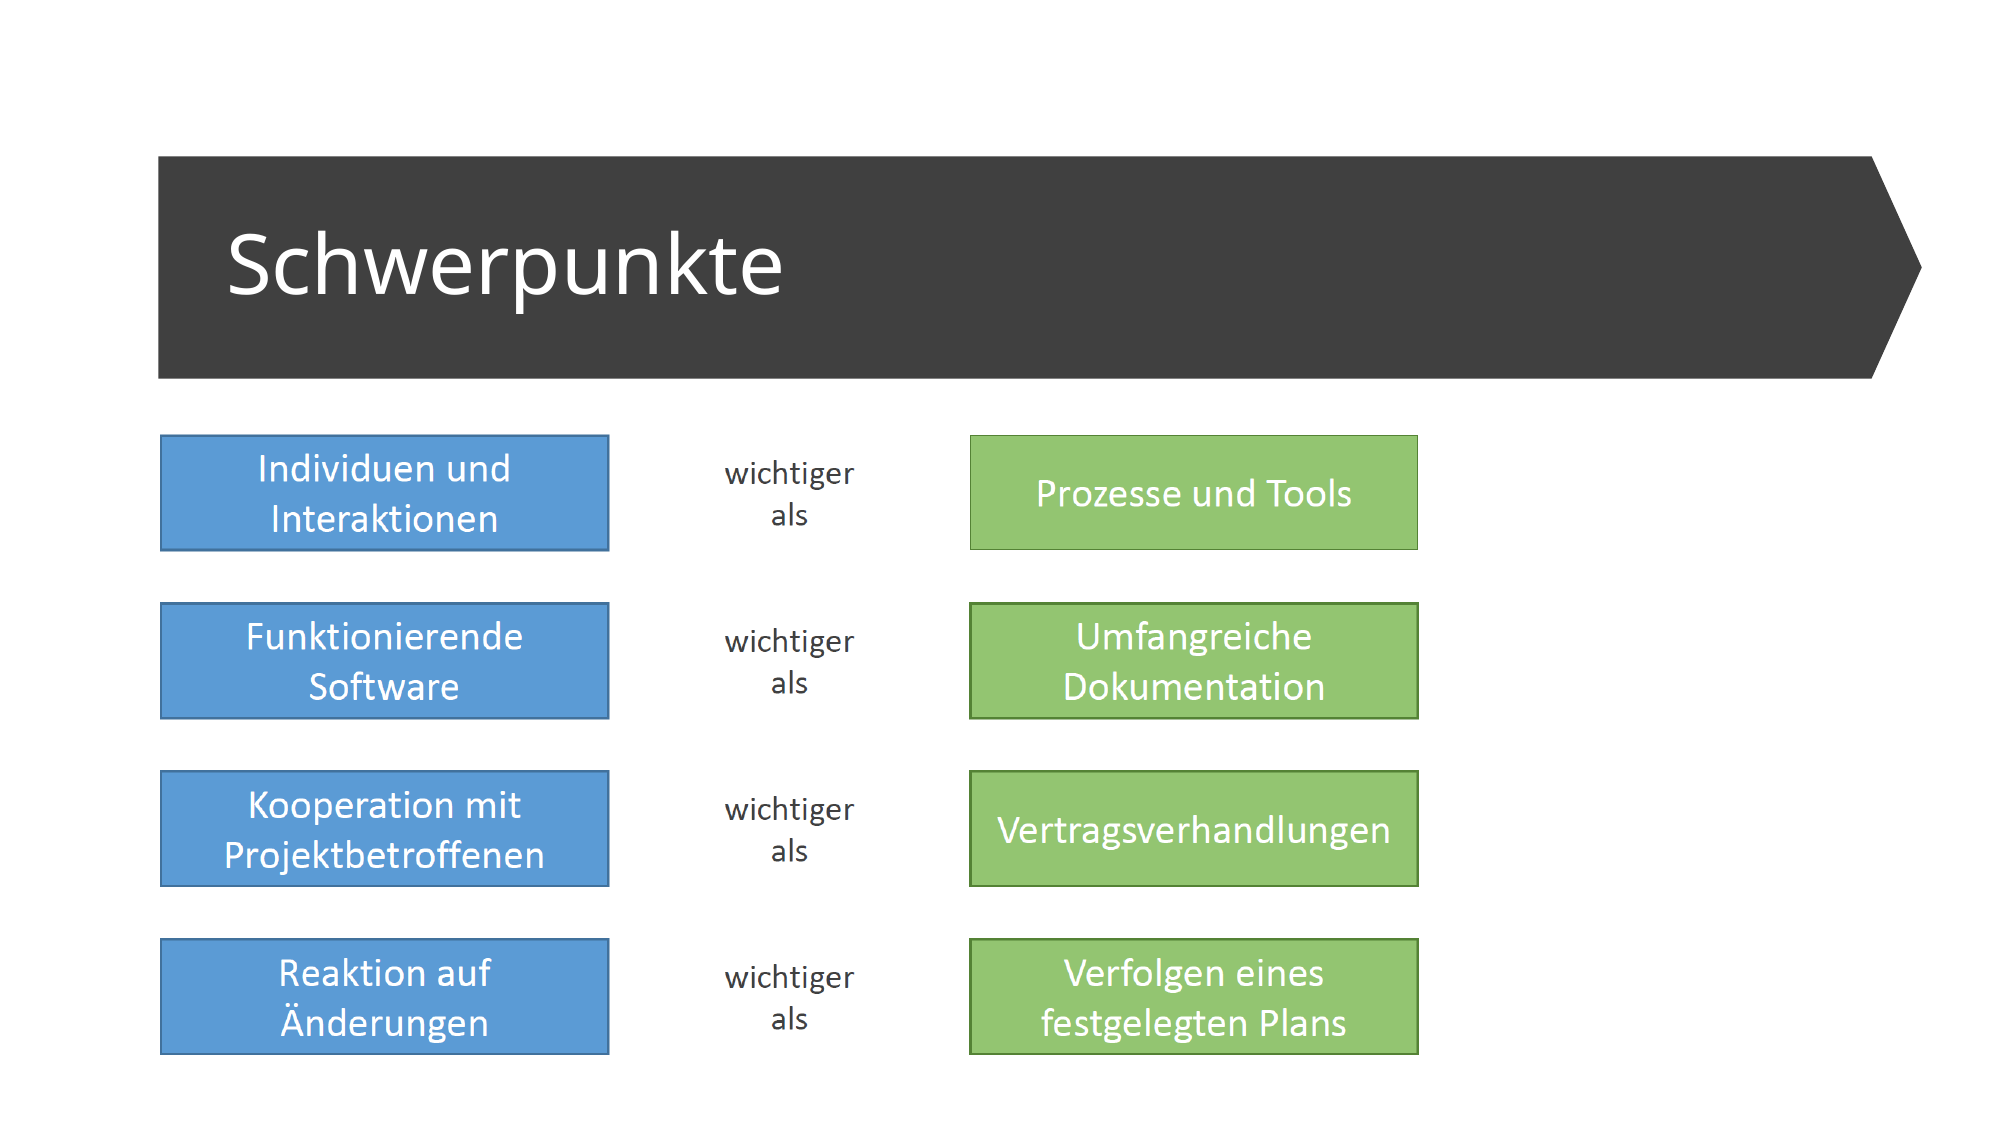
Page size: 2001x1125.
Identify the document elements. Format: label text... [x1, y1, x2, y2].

text_box [157, 155, 1923, 380]
picture [136, 415, 1439, 1077]
title Schwerpunkte [211, 197, 1856, 339]
